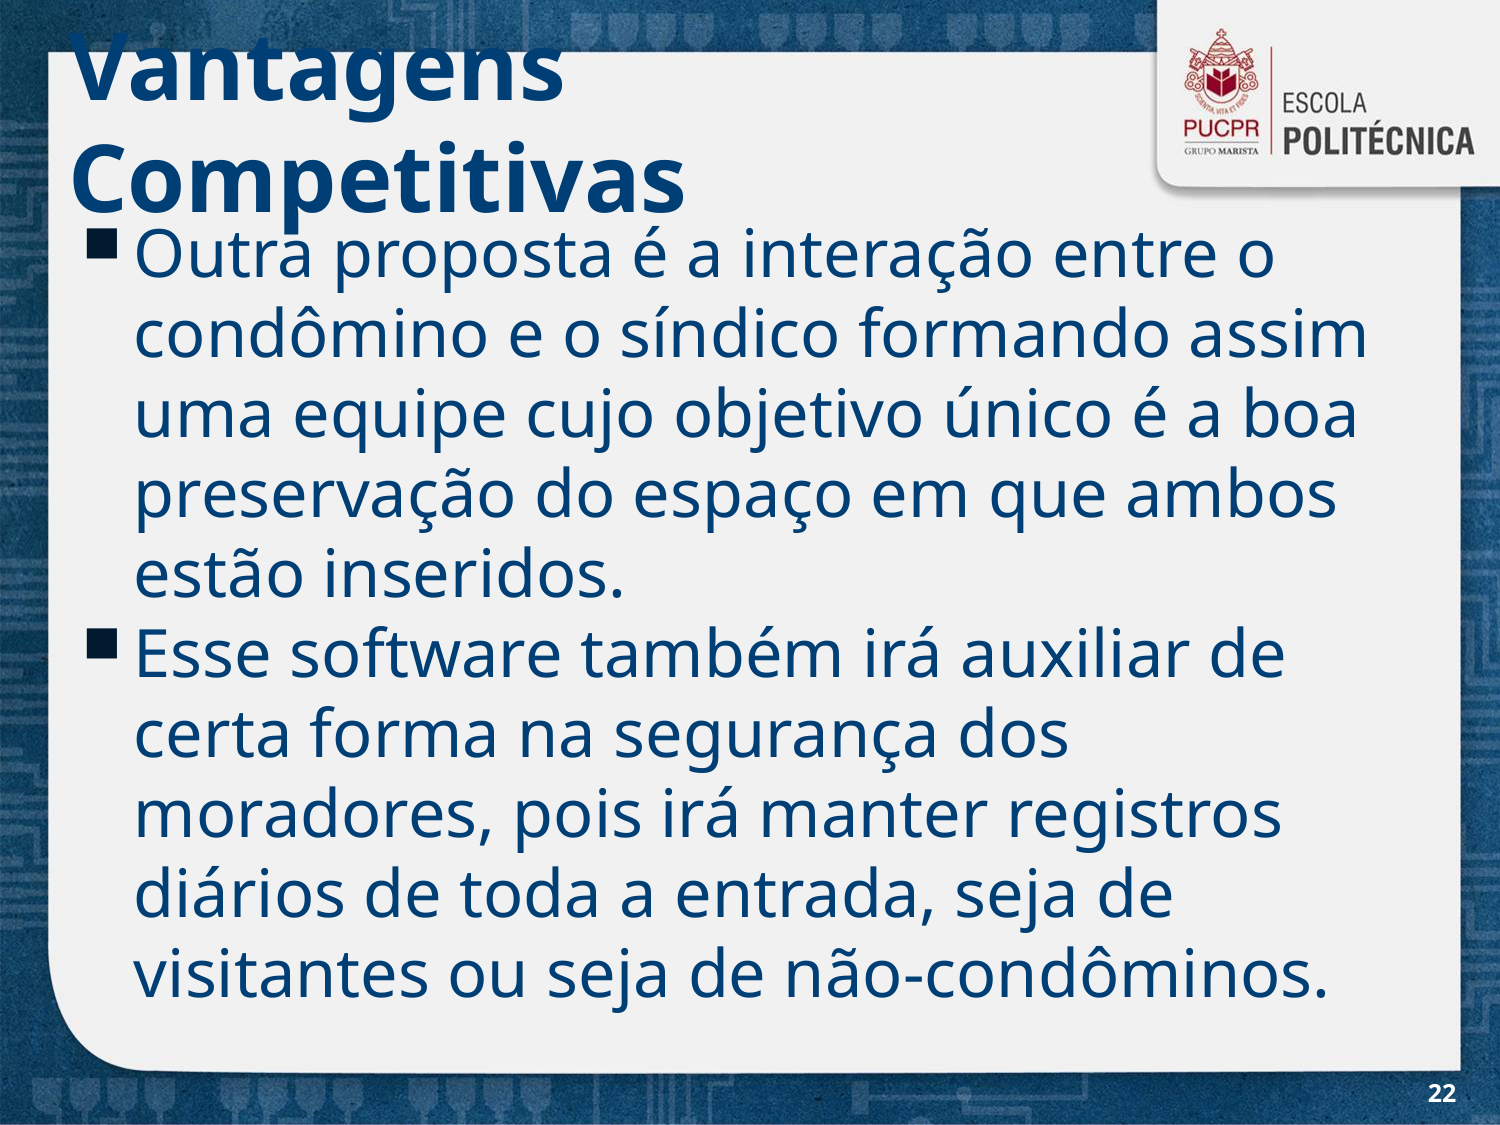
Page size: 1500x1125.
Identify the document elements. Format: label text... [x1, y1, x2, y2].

title Vantagens Competitivas [53, 54, 1152, 184]
list Outra proposta é a interação entre o condômino e o síndico formando assim uma equipe cujo objetivo único é a boa preservação do espaço em que ambos estão inseridos. Esse software também irá auxiliar de certa forma na segurança dos moradores, pois irá manter registros diários de toda a entrada, seja de visitantes ou seja de não-condôminos. [53, 196, 1459, 1071]
picture [0, 0, 1500, 1125]
slide_number 22 [1340, 1082, 1472, 1112]
